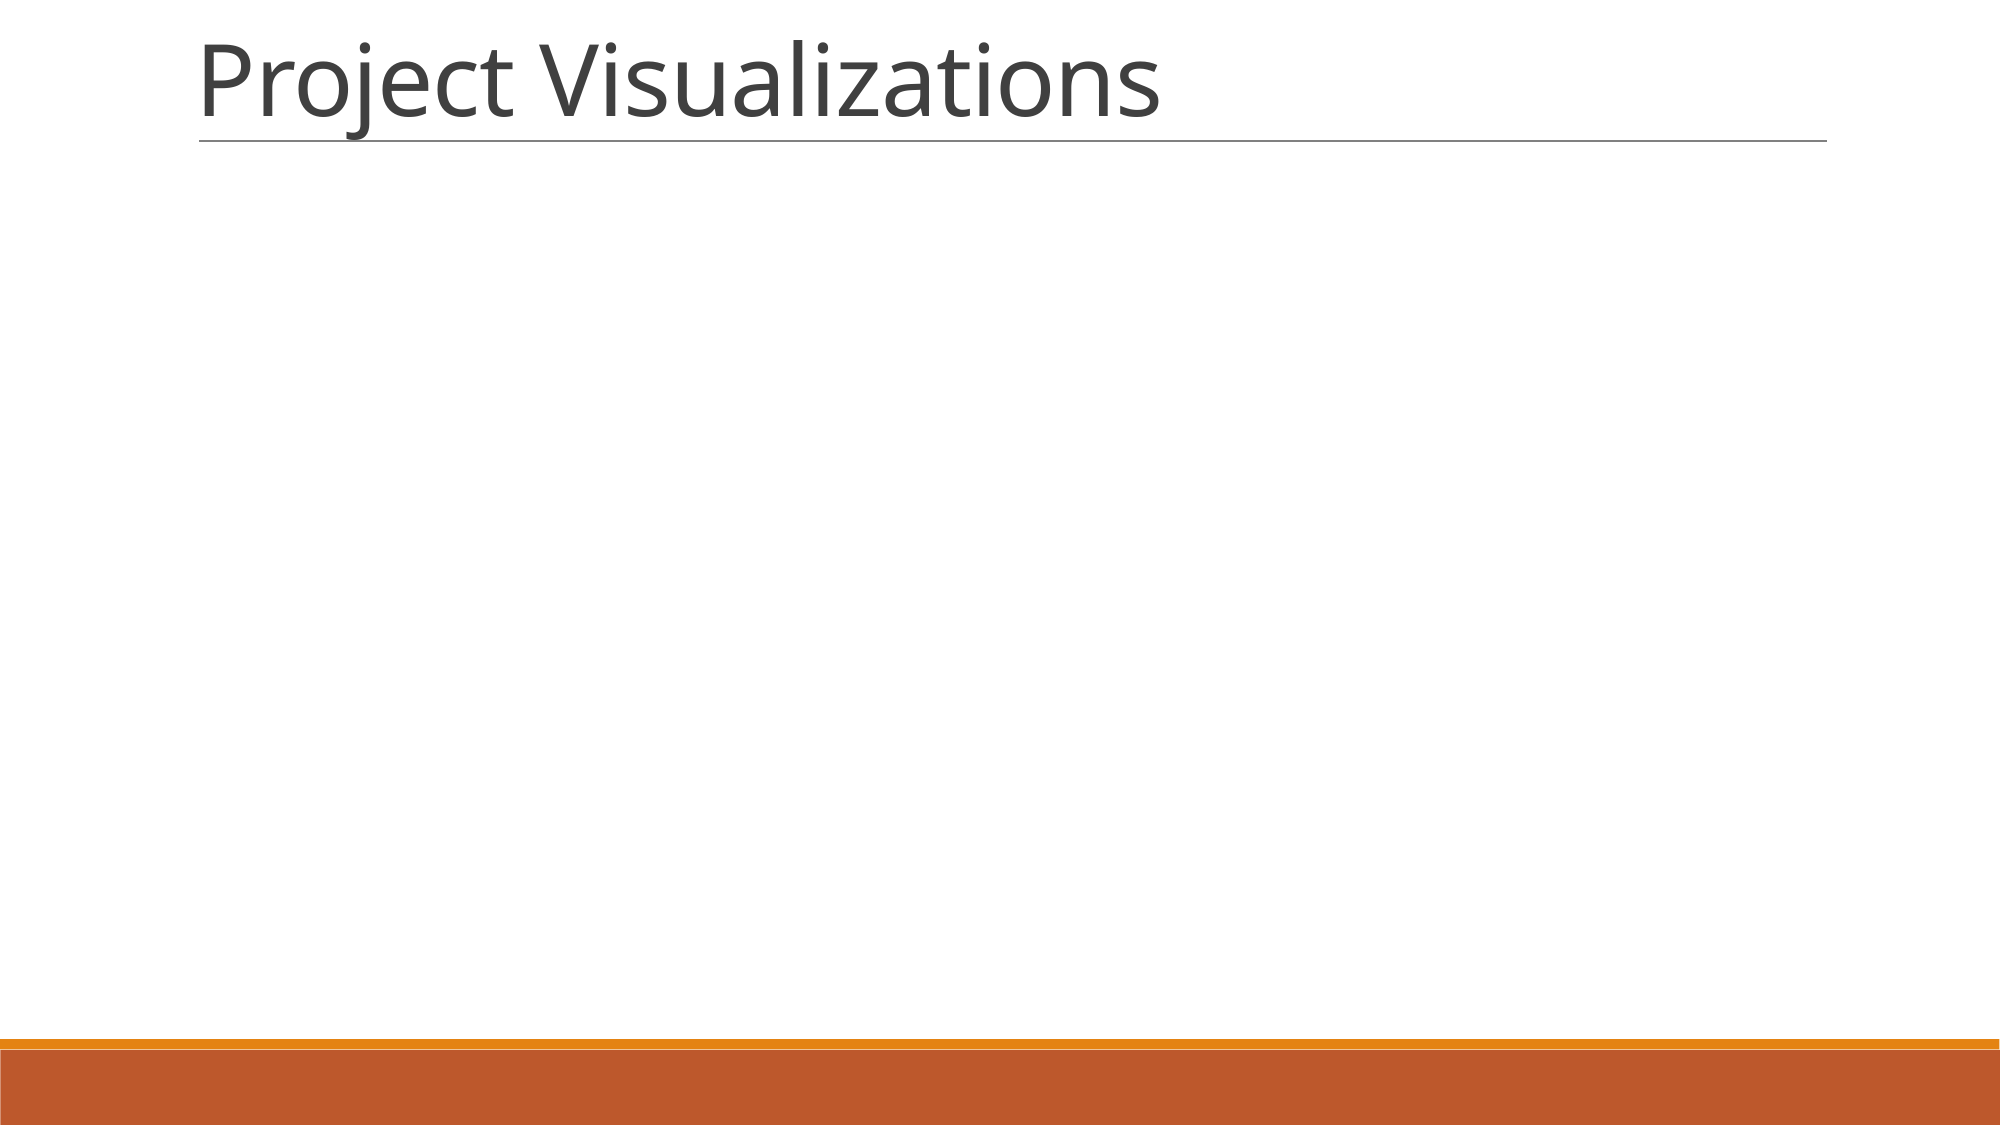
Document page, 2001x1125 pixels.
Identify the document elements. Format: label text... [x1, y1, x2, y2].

title Project Visualizations [180, 41, 1985, 144]
